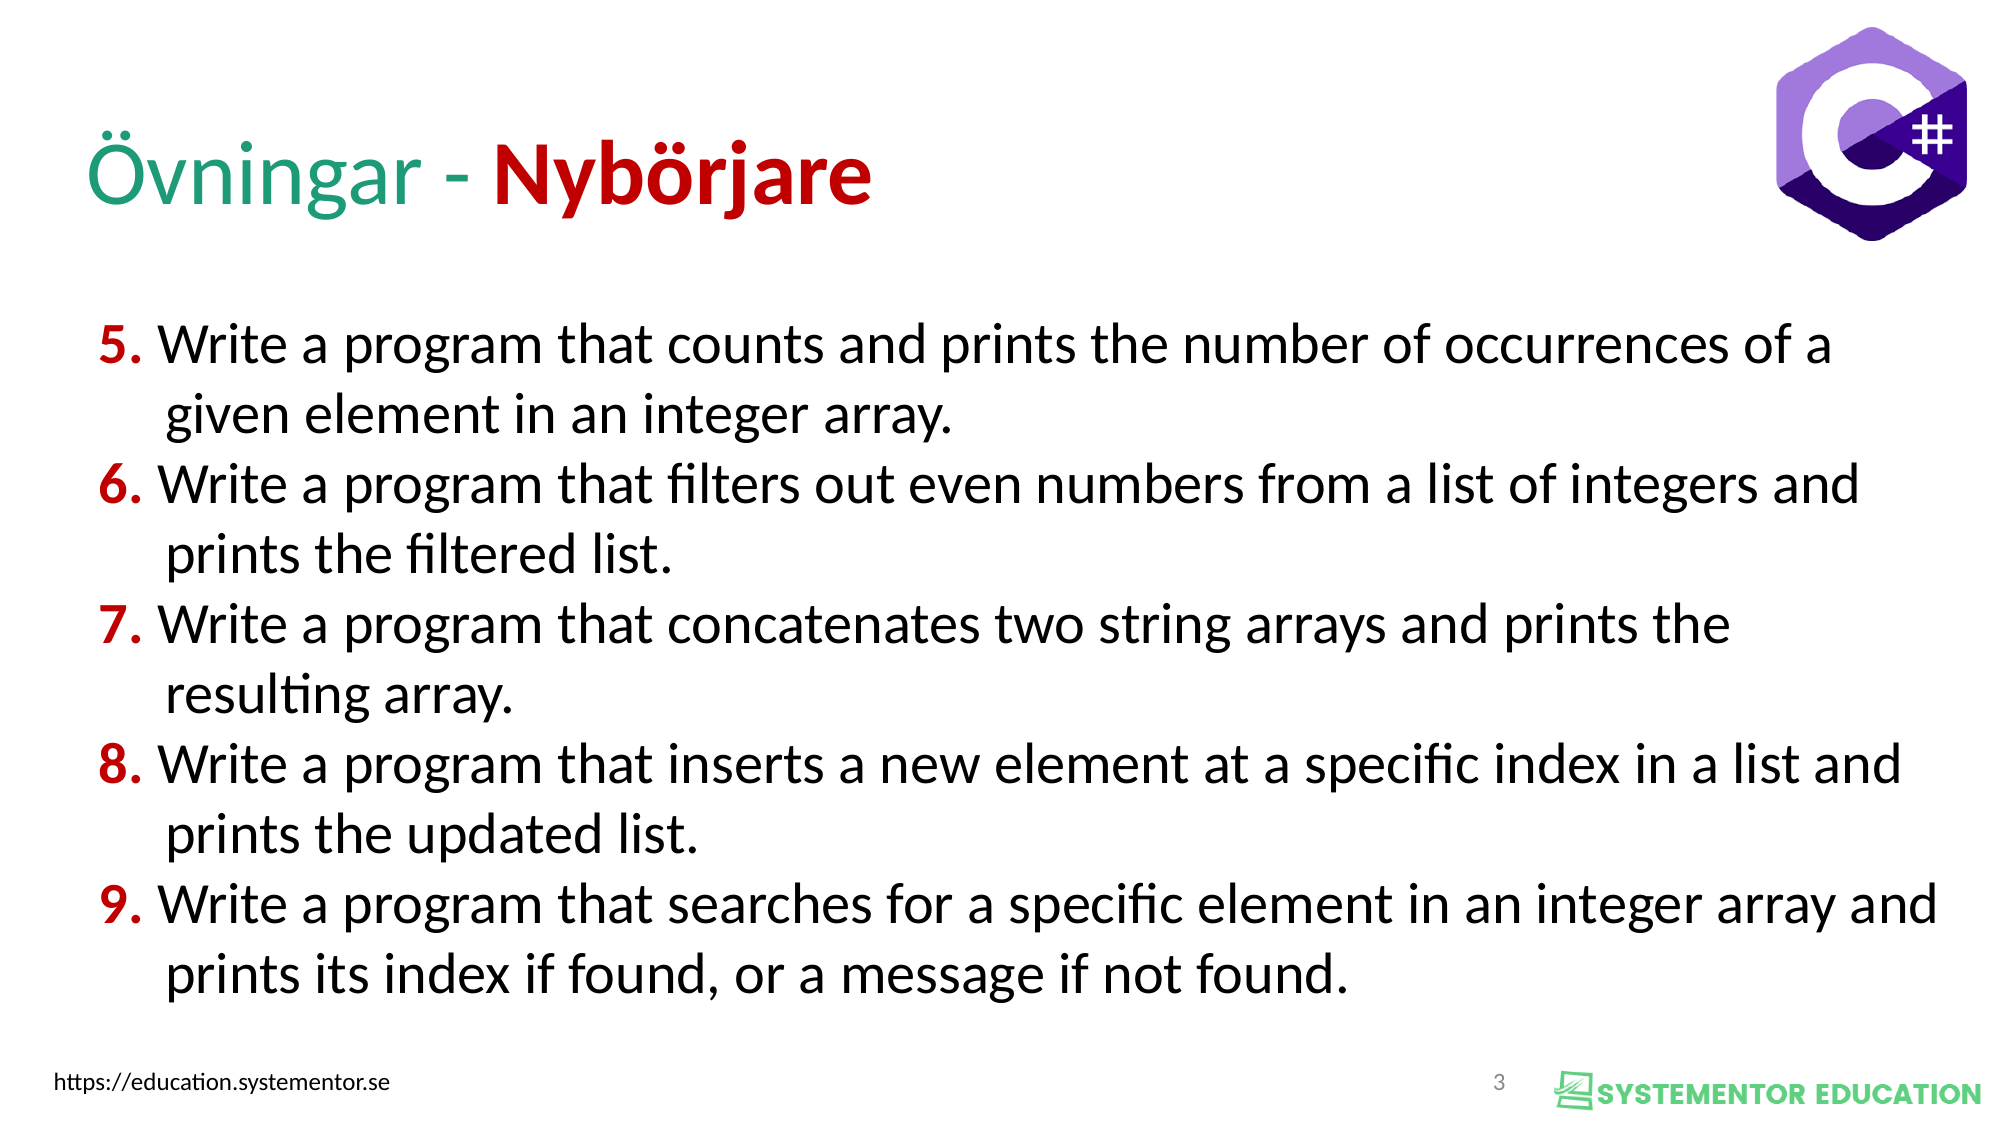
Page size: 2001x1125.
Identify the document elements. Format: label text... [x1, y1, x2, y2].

text_box 5. Write a program that counts and prints the number of occurrences of a given element in an integer array. 6. Write a program that filters out even numbers from a list of integers and prints the filtered list. 7. Write a program that concatenates two string arrays and prints the resulting array. 8. Write a program that inserts a new element at a specific index in a list and prints the updated list. 9. Write a program that searches for a specific element in an integer array and prints its index if found, or a message if not found. [84, 297, 1960, 1066]
text_box Övningar - Nybörjare [84, 110, 1509, 297]
picture [1775, 27, 1967, 242]
picture [1545, 1058, 1995, 1125]
text_box 3 [1071, 1066, 1521, 1111]
